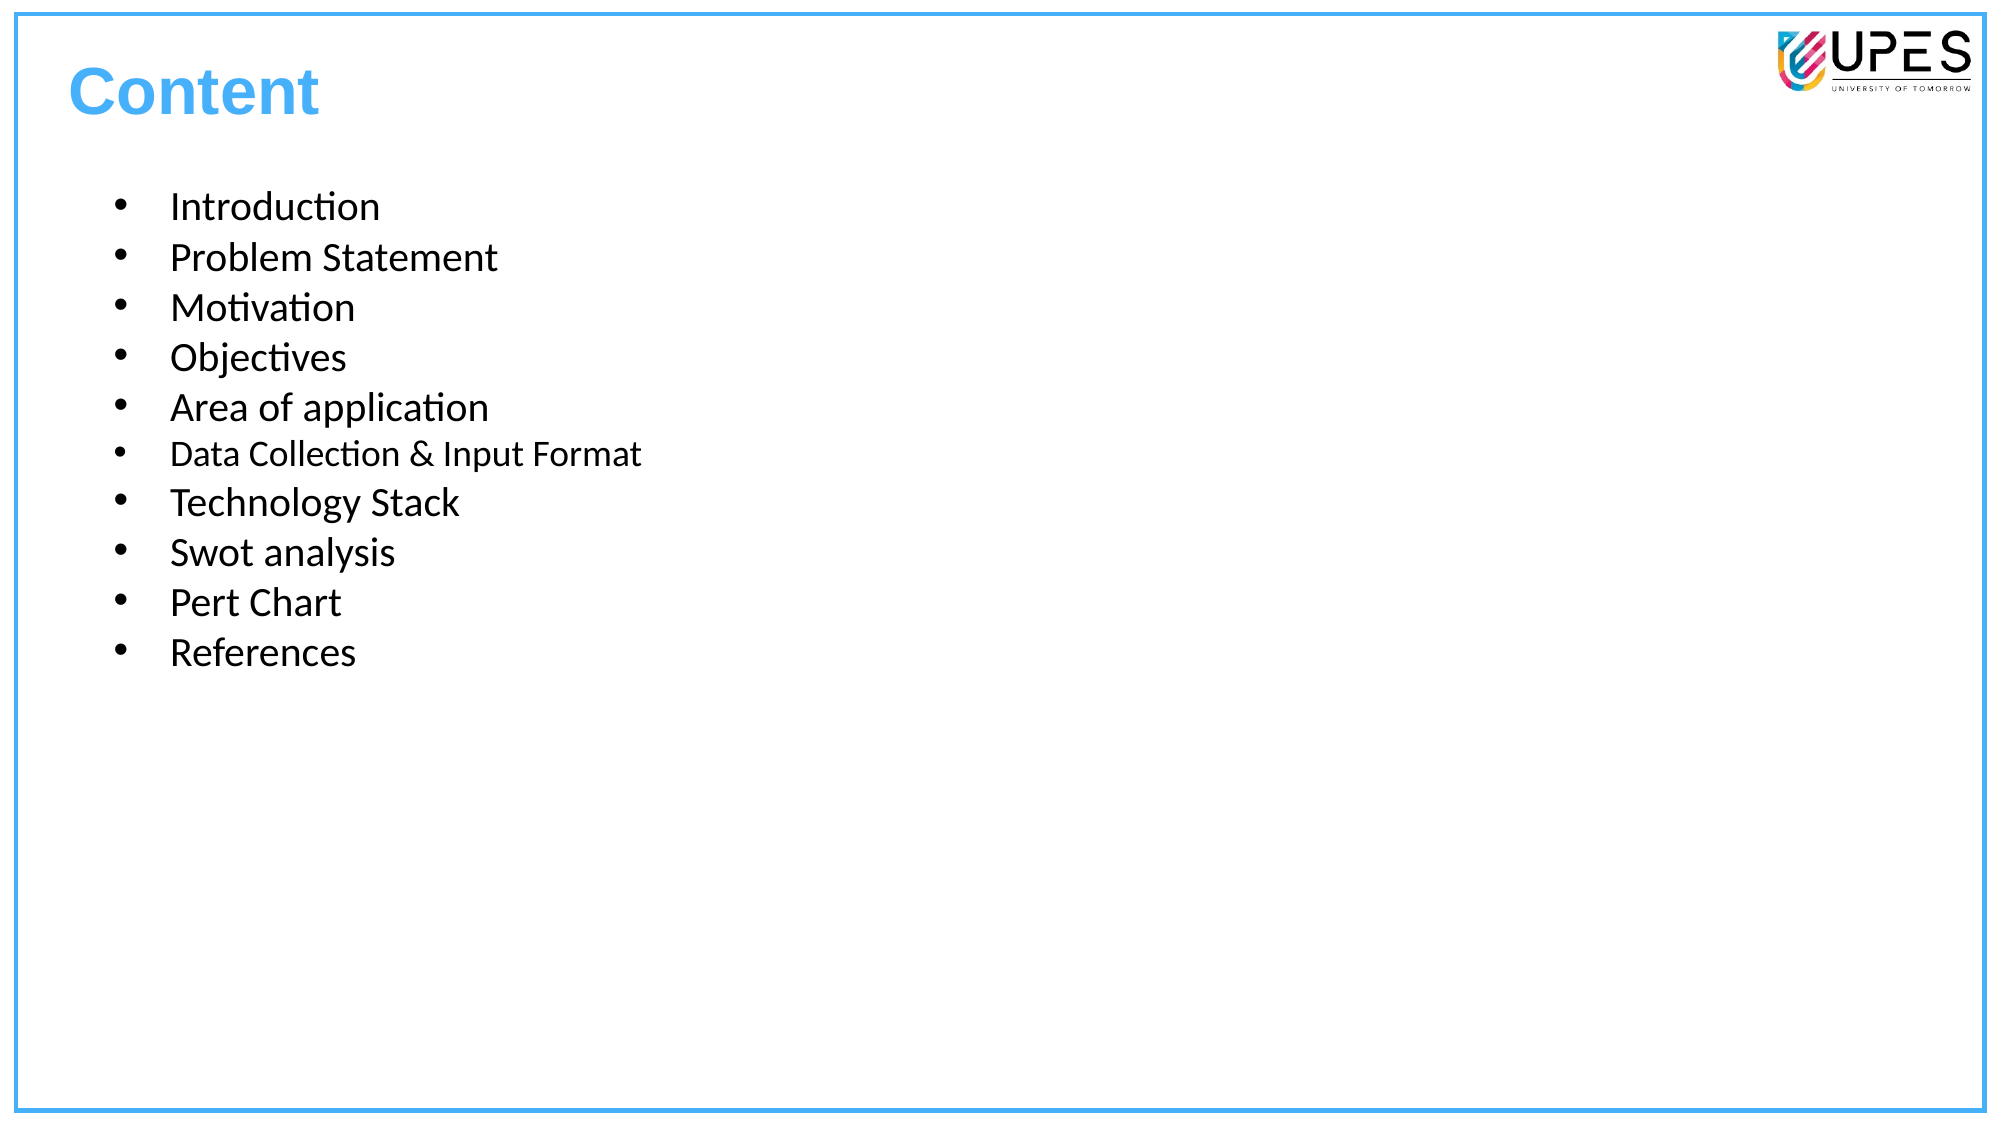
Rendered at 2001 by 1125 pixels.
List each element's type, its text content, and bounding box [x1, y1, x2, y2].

text_box Content [60, 40, 1282, 136]
picture [1758, 21, 1978, 110]
text_box Introduction Problem Statement Motivation Objectives Area of application Data Collection & Input Format Technology Stack Swot analysis Pert Chart References [106, 171, 855, 682]
